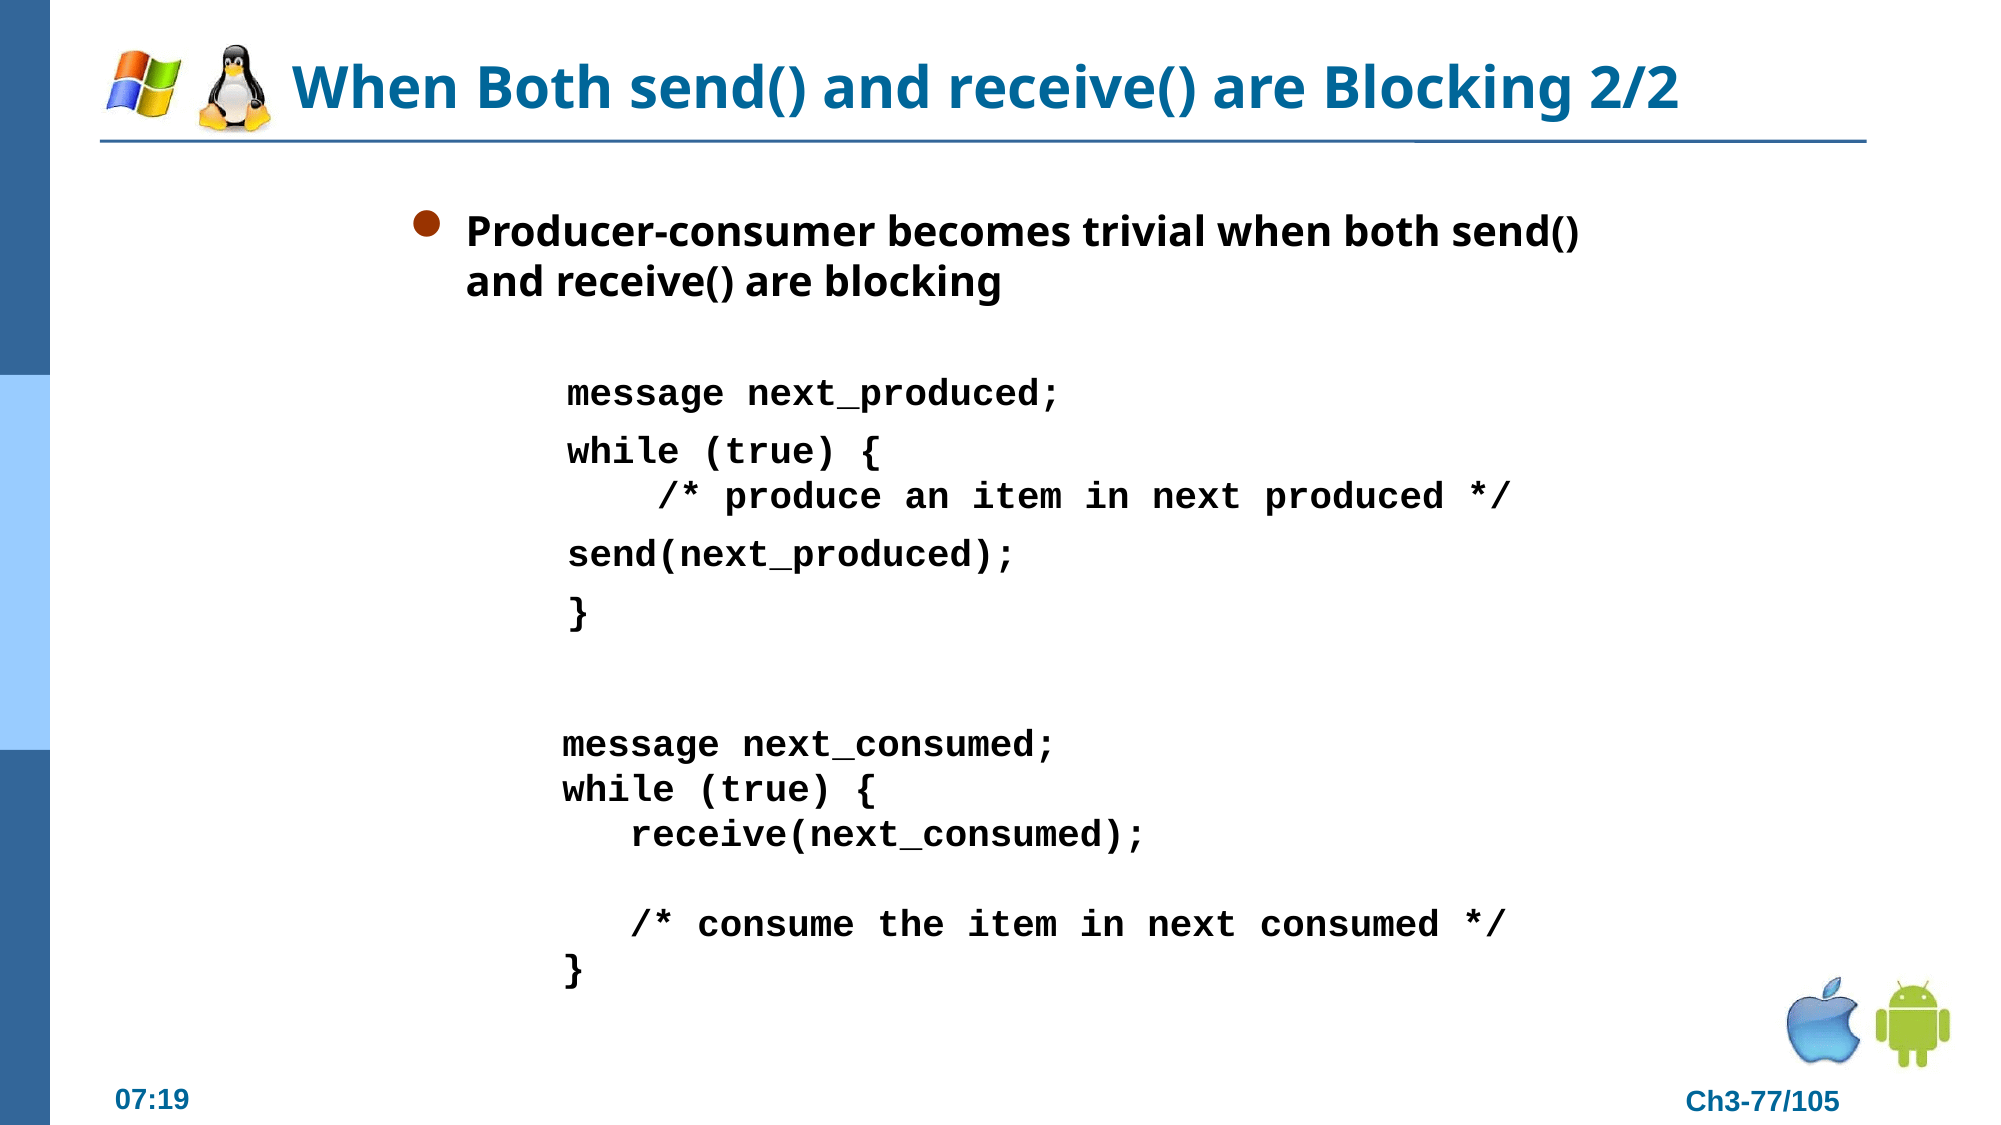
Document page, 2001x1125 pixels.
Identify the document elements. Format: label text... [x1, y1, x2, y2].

picture [1774, 973, 1959, 1074]
text_box message next_consumed; while (true) { receive(next_consumed); /* consume the item in next consumed */ } [551, 714, 1757, 995]
list Producer-consumer becomes trivial when both send() and receive() are blocking message next_produced; while (true) { /* produce an item in next produced */ send(next_produced); } [394, 197, 1675, 628]
title When Both send() and receive() are Blocking 2/2 [100, 33, 1873, 128]
picture [99, 36, 285, 137]
